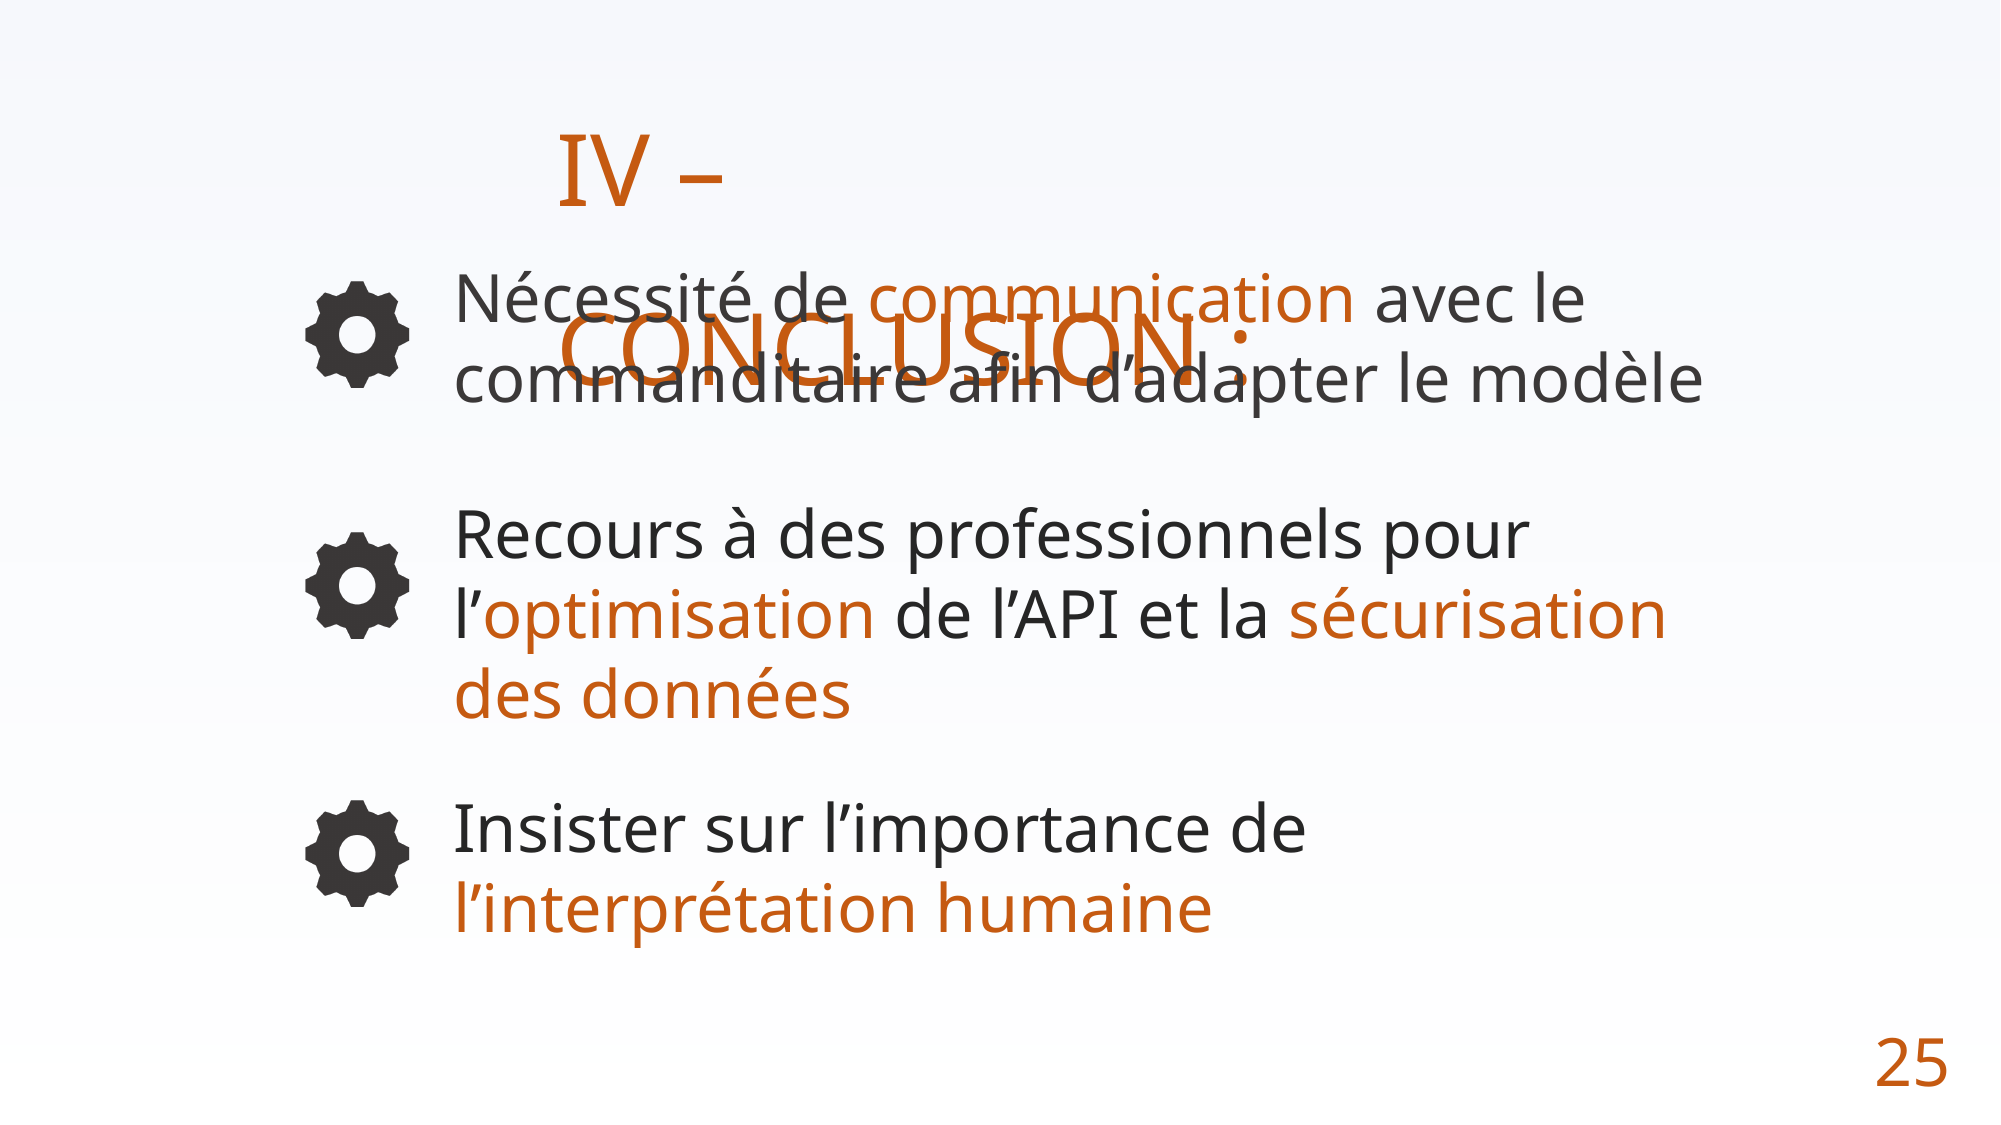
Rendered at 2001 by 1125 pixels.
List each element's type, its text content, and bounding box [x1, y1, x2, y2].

text_box Recours à des professionnels pour l’optimisation de l’API et la sécurisation des données [438, 483, 1739, 578]
title IV – CONCLUSION : [541, 38, 1459, 213]
picture [284, 510, 430, 661]
picture [284, 778, 430, 929]
text_box Nécessité de communication avec le commanditaire afin d’adapter le modèle [438, 247, 1739, 376]
picture [284, 259, 430, 410]
text_box Insister sur l’importance de l’interprétation humaine [438, 778, 1645, 953]
text_box 25 [1832, 1023, 1966, 1107]
